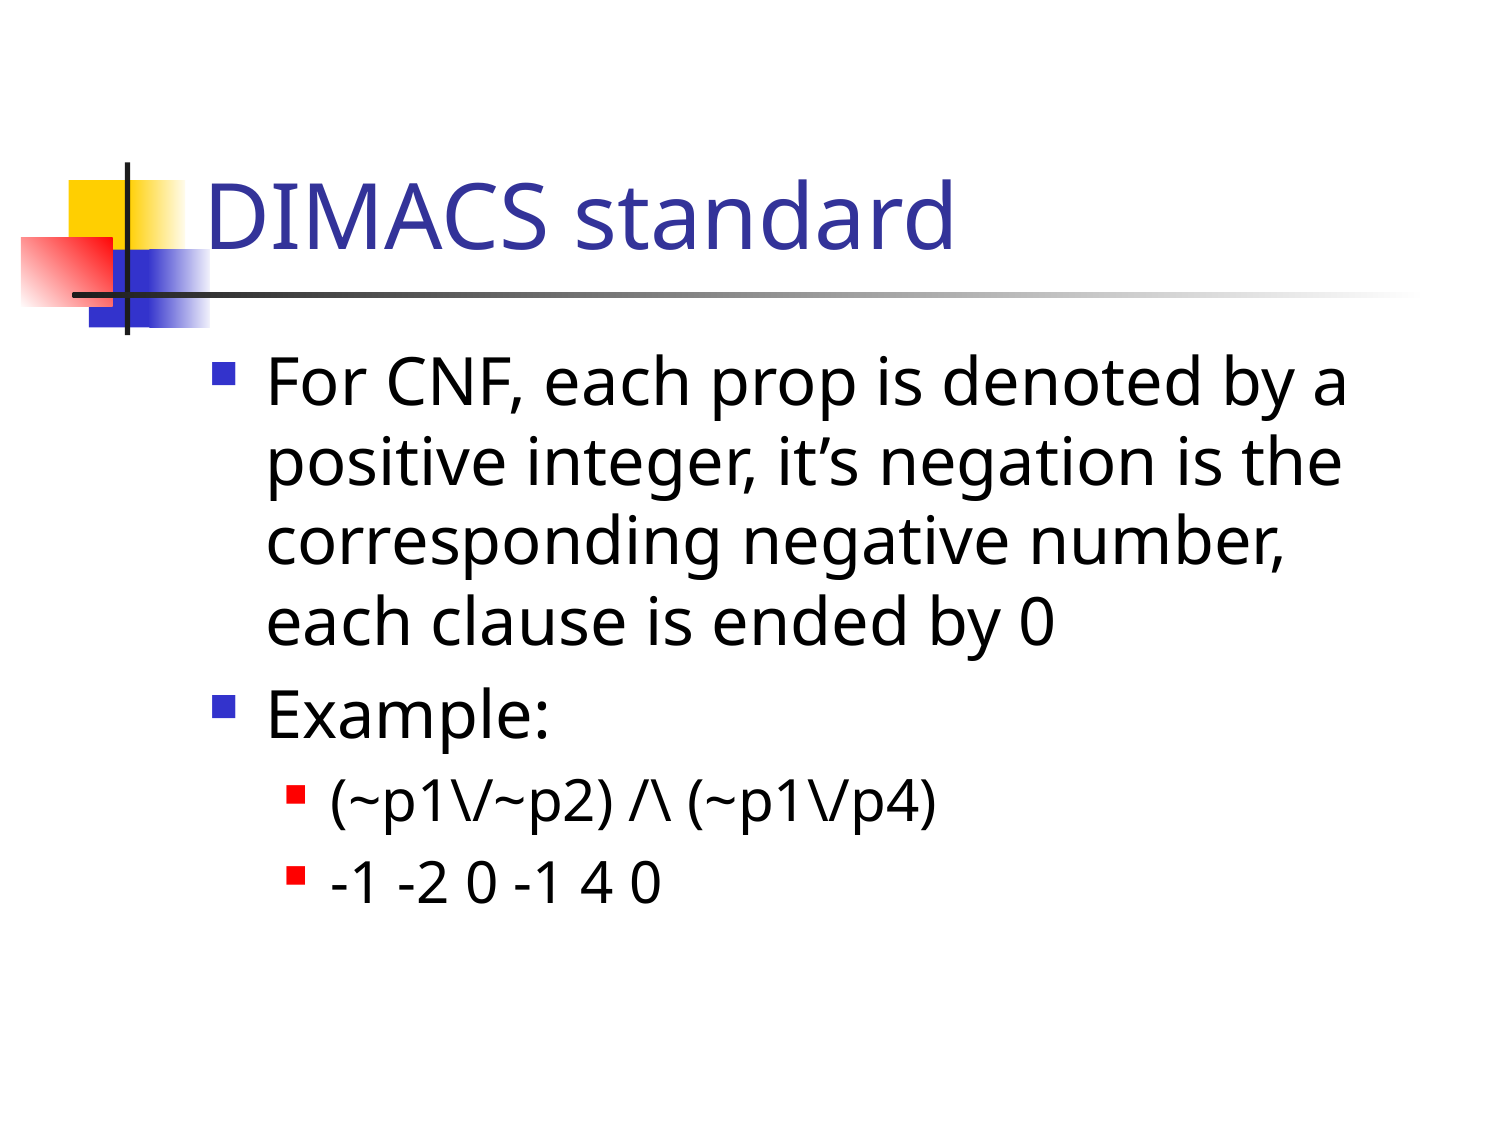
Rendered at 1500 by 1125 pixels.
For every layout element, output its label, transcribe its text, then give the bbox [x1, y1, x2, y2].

title DIMACS standard [188, 35, 1468, 275]
list For CNF, each prop is denoted by a positive integer, it’s negation is the corresponding negative number, each clause is ended by 0 Example: (~p1\/~p2) /\ (~p1\/p4) -1 -2 0 -1 4 0 [193, 331, 1469, 1006]
